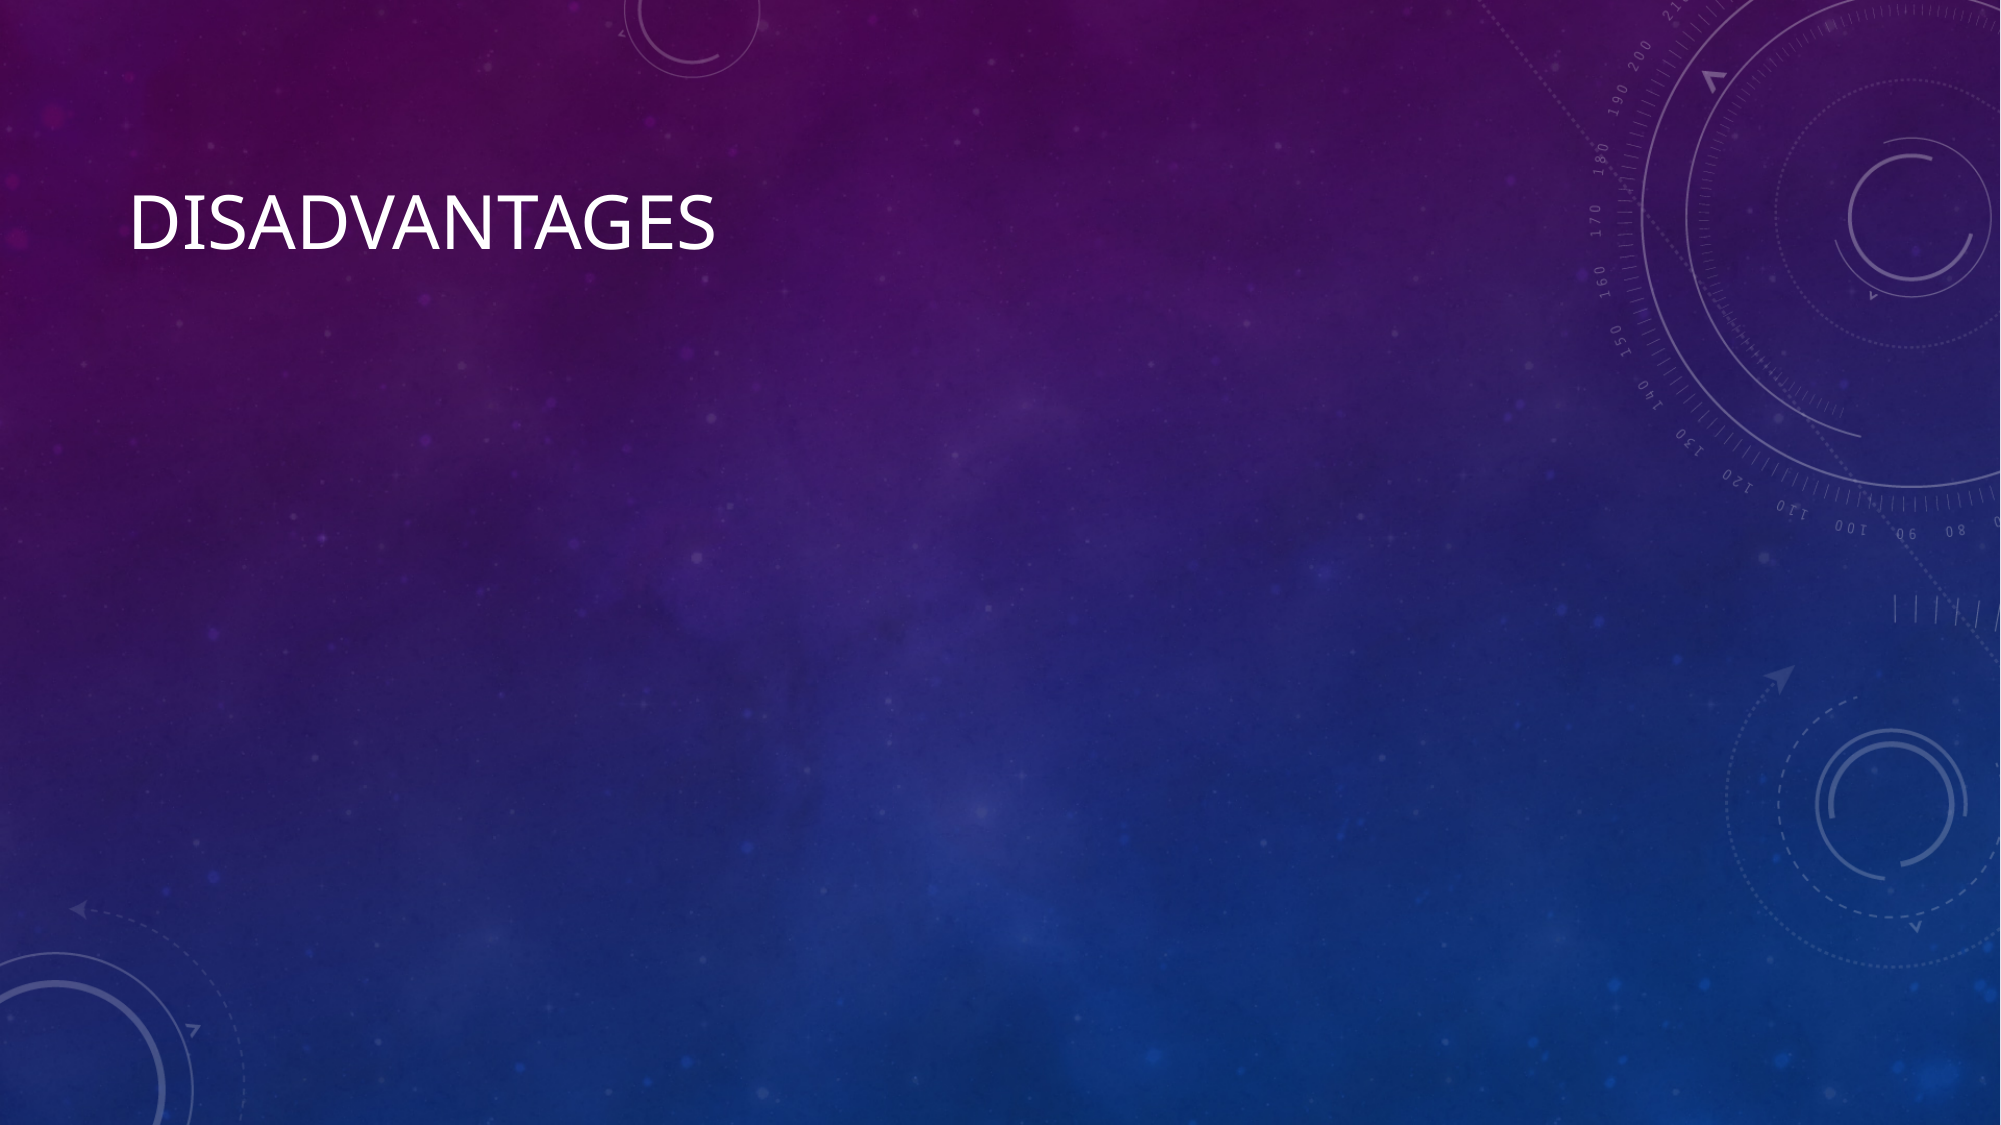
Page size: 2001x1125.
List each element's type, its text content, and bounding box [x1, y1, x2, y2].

title Disadvantages [112, 99, 1775, 339]
picture [0, 0, 2001, 1125]
